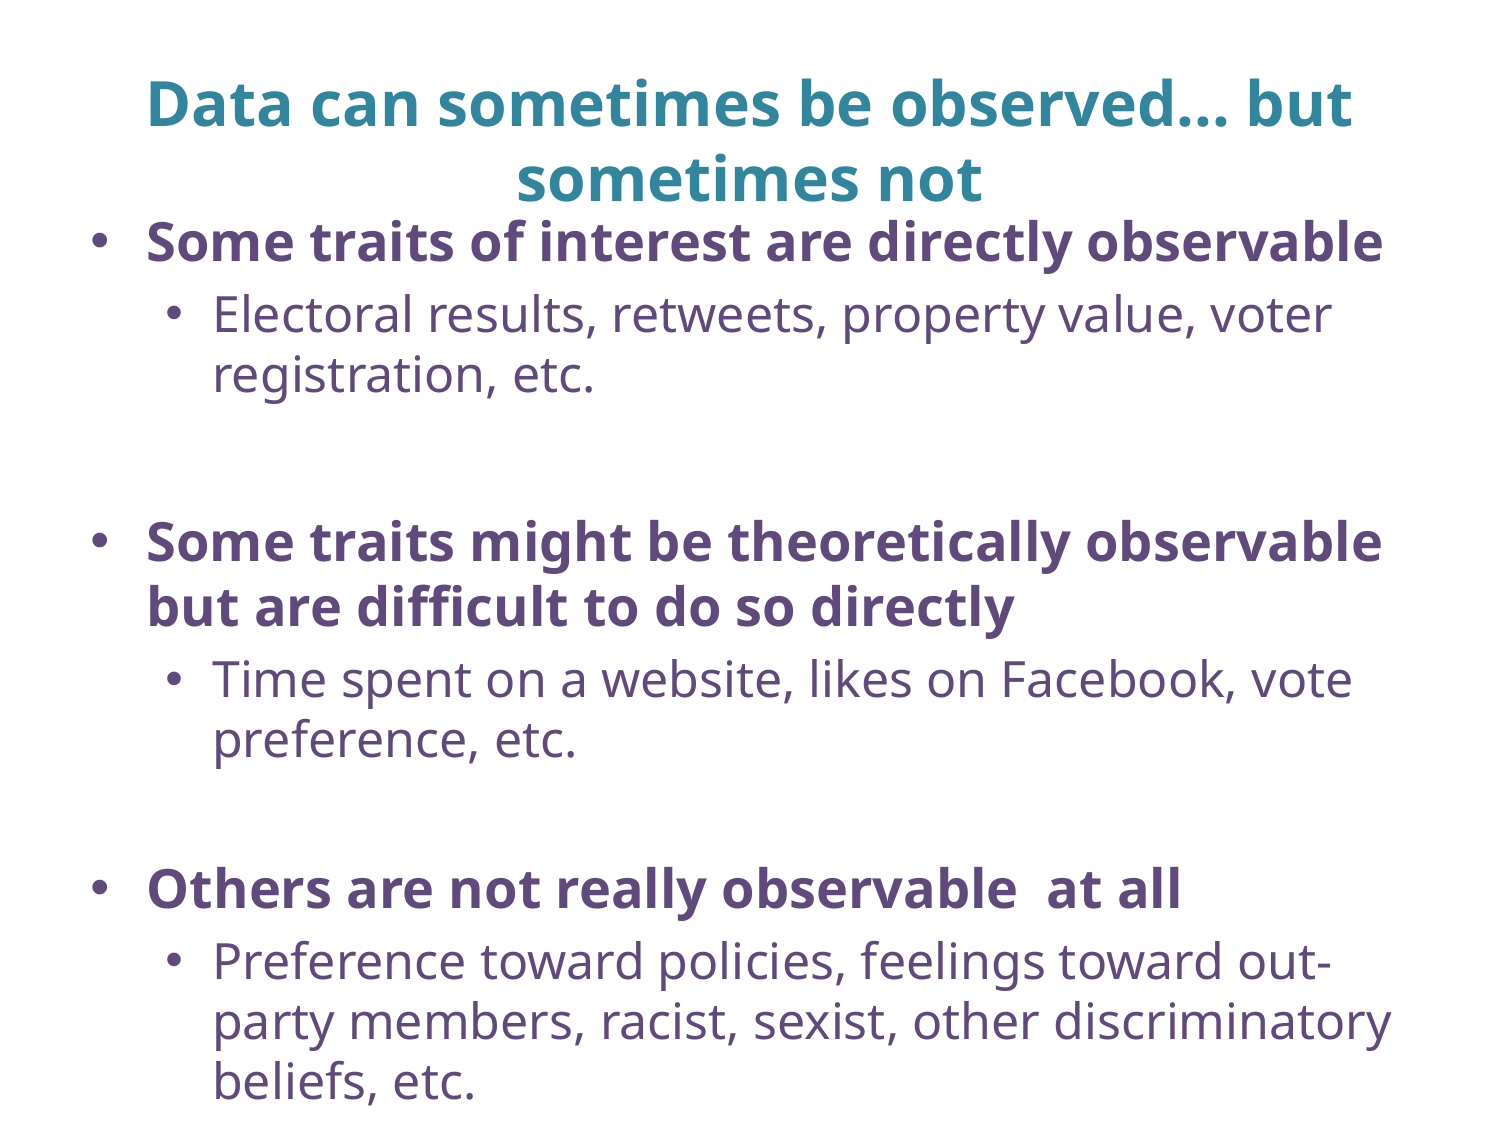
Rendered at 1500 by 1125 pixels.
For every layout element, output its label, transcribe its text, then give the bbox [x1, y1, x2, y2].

title Data can sometimes be observed... but sometimes not [75, 45, 1425, 200]
list Some traits of interest are directly observable Electoral results, retweets, property value, voter registration, etc. Some traits might be theoretically observable but are difficult to do so directly Time spent on a website, likes on Facebook, vote preference, etc. Others are not really observable at all Preference toward policies, feelings toward out-party members, racist, sexist, other discriminatory beliefs, etc. [75, 200, 1426, 943]
